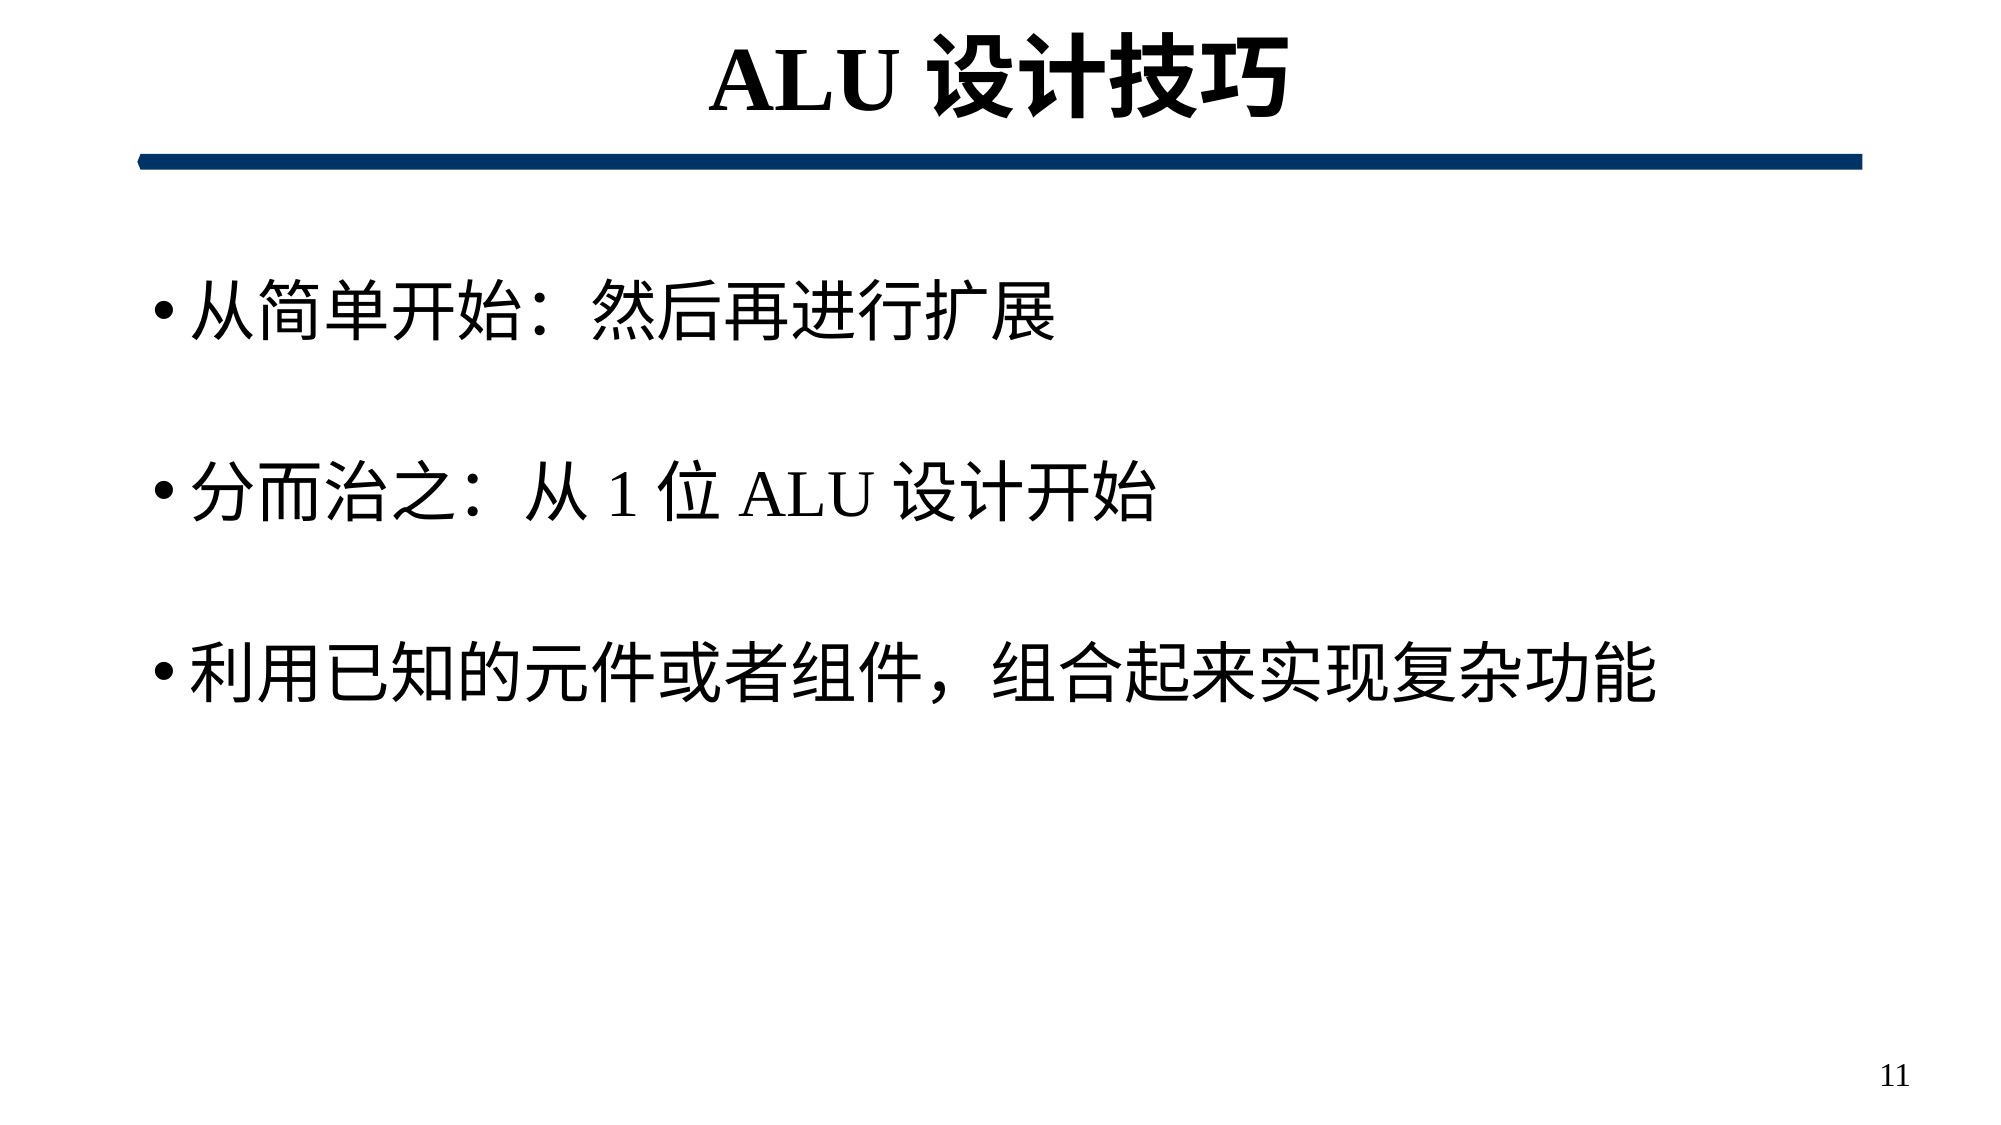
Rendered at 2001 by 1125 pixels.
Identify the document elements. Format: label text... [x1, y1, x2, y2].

list 从简单开始：然后再进行扩展 分而治之：从1位ALU设计开始 利用已知的元件或者组件，组合起来实现复杂功能 [137, 181, 1863, 1014]
slide_number 11 [1476, 1042, 1927, 1103]
title ALU设计技巧 [137, 19, 1863, 143]
